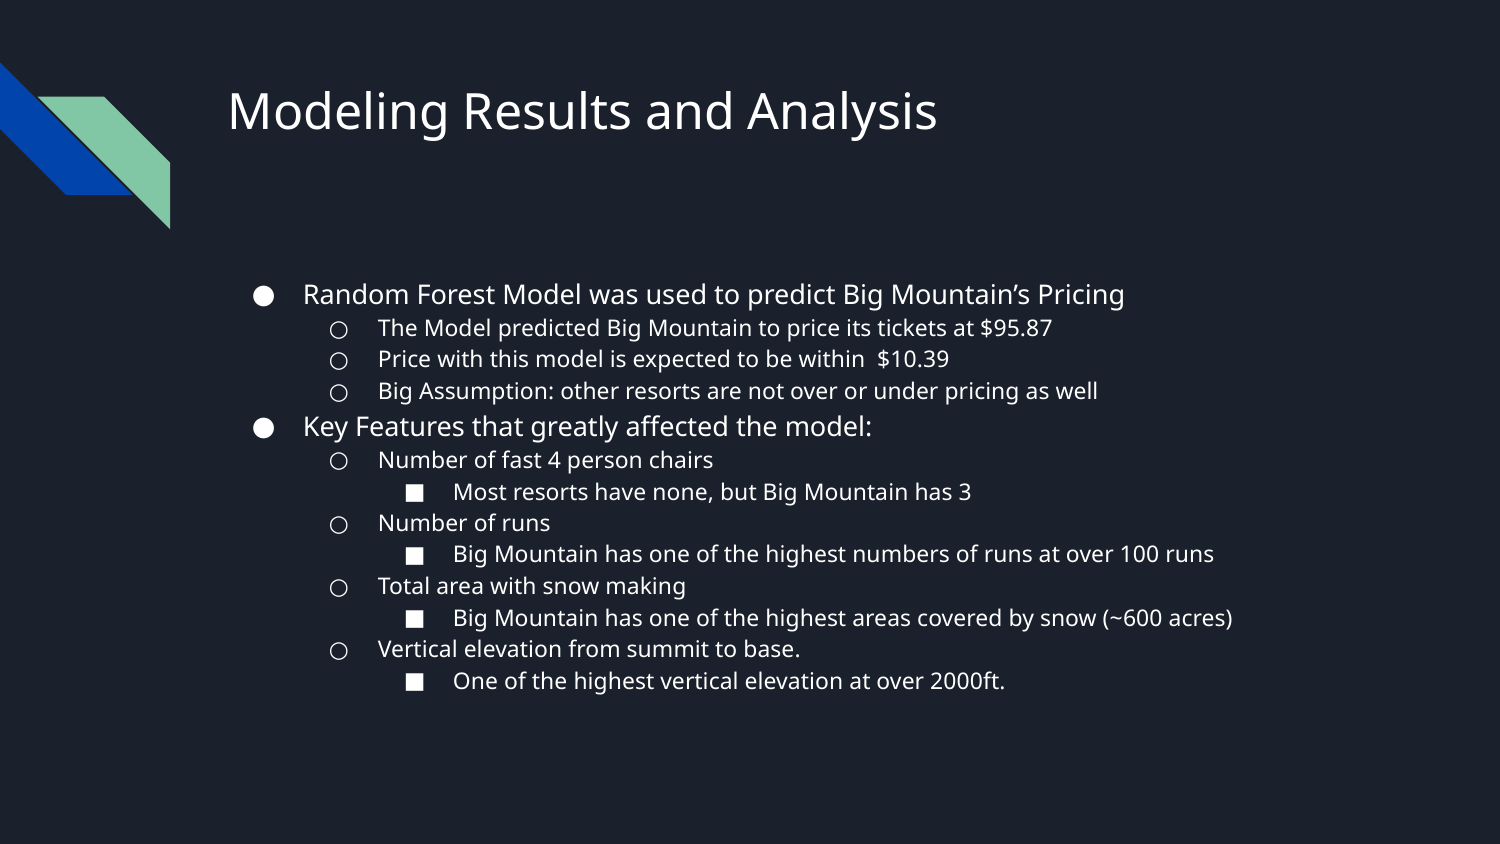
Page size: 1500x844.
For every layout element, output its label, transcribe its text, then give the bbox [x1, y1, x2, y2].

list Random Forest Model was used to predict Big Mountain’s Pricing The Model predicted Big Mountain to price its tickets at $95.87 Price with this model is expected to be within $10.39 Big Assumption: other resorts are not over or under pricing as well Key Features that greatly affected the model: Number of fast 4 person chairs Most resorts have none, but Big Mountain has 3 Number of runs Big Mountain has one of the highest numbers of runs at over 100 runs Total area with snow making Big Mountain has one of the highest areas covered by snow (~600 acres) Vertical elevation from summit to base. One of the highest vertical elevation at over 2000ft. [212, 257, 1368, 735]
title Modeling Results and Analysis [212, 64, 1368, 215]
